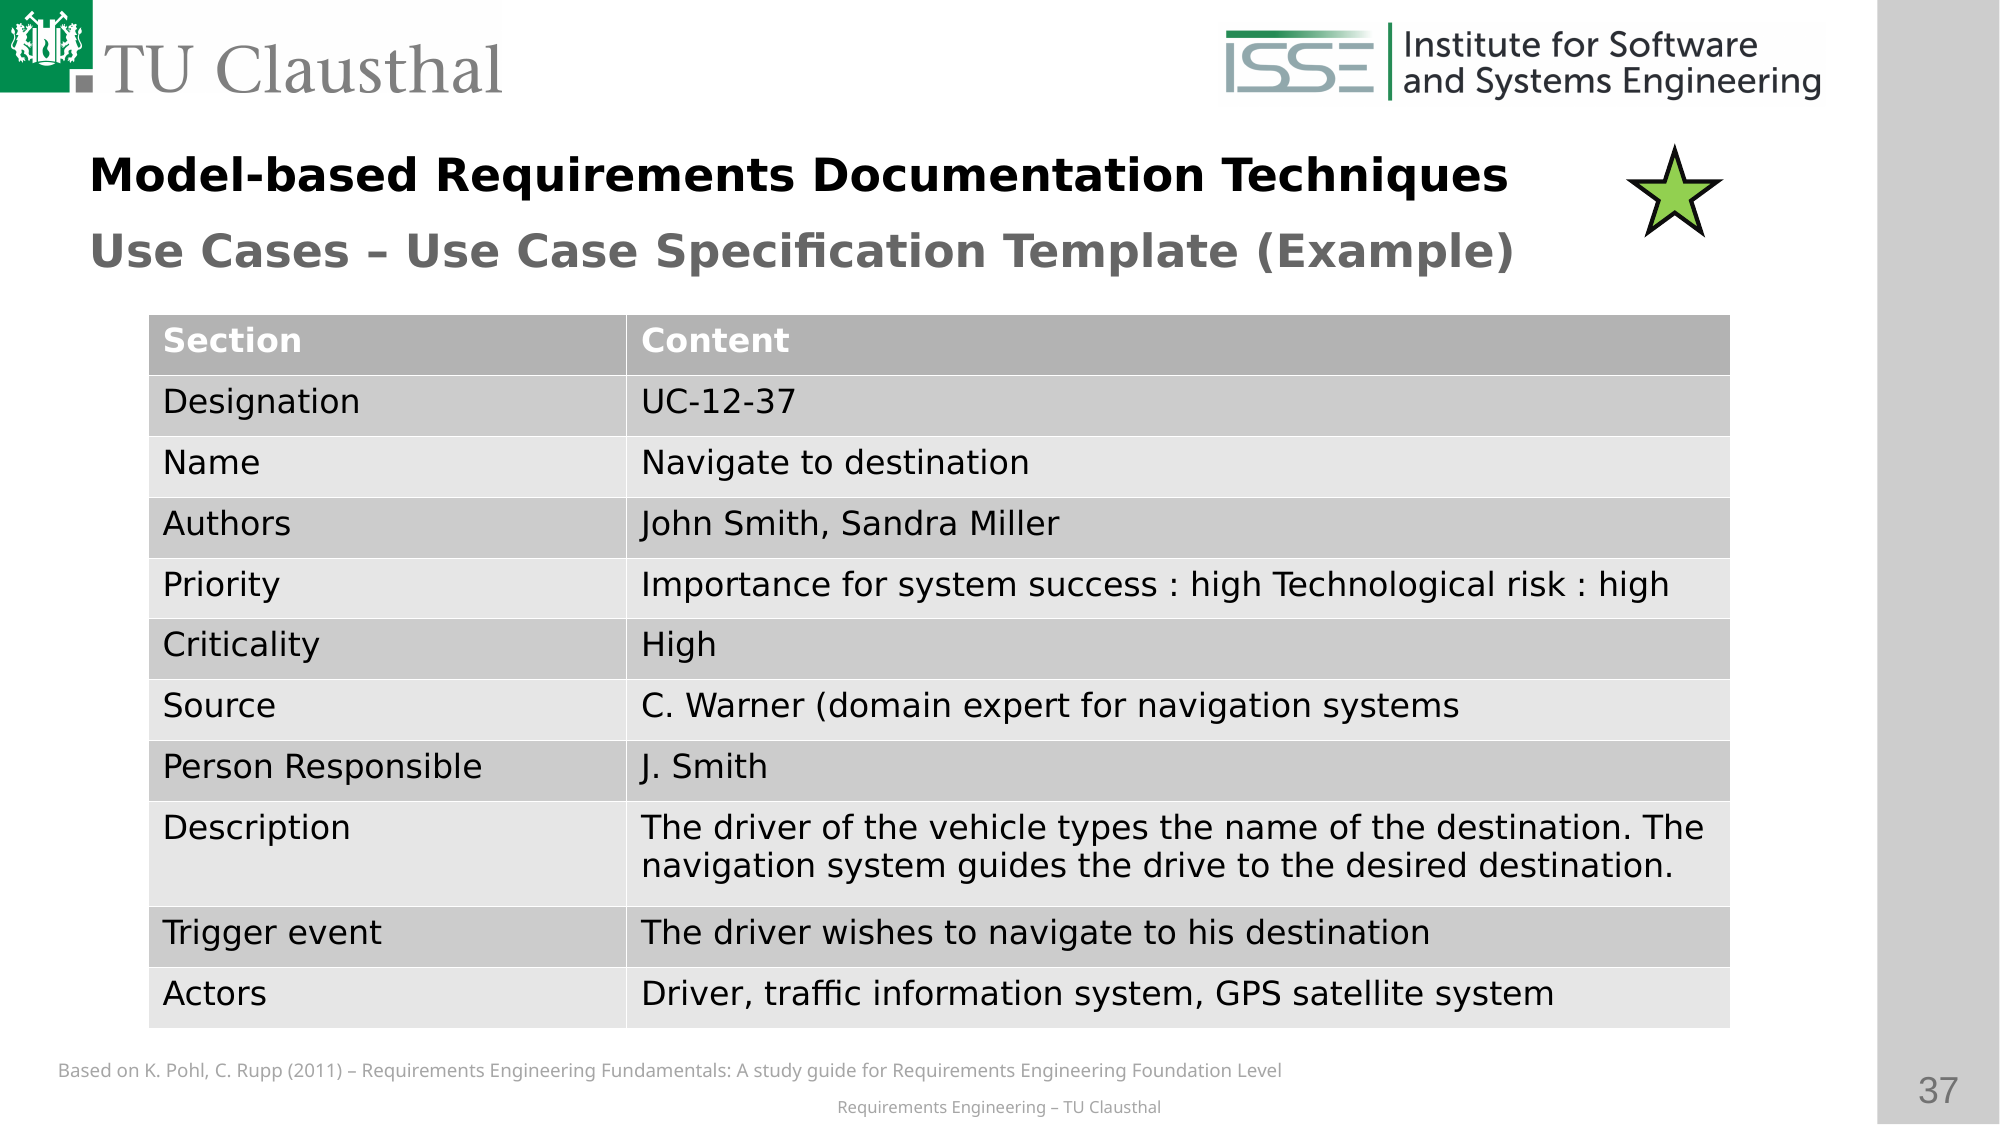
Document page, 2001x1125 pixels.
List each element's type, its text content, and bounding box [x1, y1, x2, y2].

table_cell Name [149, 437, 626, 497]
table_cell Designation [149, 376, 626, 436]
table_cell Driver, traffic information system, GPS satellite system [627, 968, 1730, 1028]
text_box Model-based Requirements Documentation Techniques [88, 118, 1789, 201]
table_cell The driver wishes to navigate to his destination [627, 907, 1730, 967]
table_cell Person Responsible [149, 741, 626, 801]
picture [0, 0, 502, 93]
picture [1218, 22, 1826, 107]
table_cell John Smith, Sandra Miller [627, 498, 1730, 558]
table_cell C. Warner (domain expert for navigation systems [627, 680, 1730, 740]
table_cell Criticality [149, 619, 626, 679]
table_cell Priority [149, 559, 626, 618]
text_box [1625, 143, 1724, 238]
table_cell Trigger event [149, 907, 626, 967]
table_cell Actors [149, 968, 626, 1028]
table_cell Importance for system success : high Technological risk : high [627, 559, 1730, 618]
table_cell UC-12-37 [627, 376, 1730, 436]
text_box Based on K. Pohl, C. Rupp (2011) – Requirements Engineering Fundamentals: A study guide for Requirements Engineering Foundation Level [43, 1051, 1835, 1089]
table_cell Authors [149, 498, 626, 558]
table_cell J. Smith [627, 741, 1730, 801]
table_header Content [627, 315, 1730, 375]
table_cell Source [149, 680, 626, 740]
table_cell The driver of the vehicle types the name of the destination. The navigation system guides the drive to the desired destination. [627, 802, 1730, 906]
table_cell Description [149, 802, 626, 906]
table_header Section [149, 315, 626, 375]
table_cell Navigate to destination [627, 437, 1730, 497]
text_box Use Cases – Use Case Specification Template (Example) [88, 207, 1789, 291]
table_cell High [627, 619, 1730, 679]
